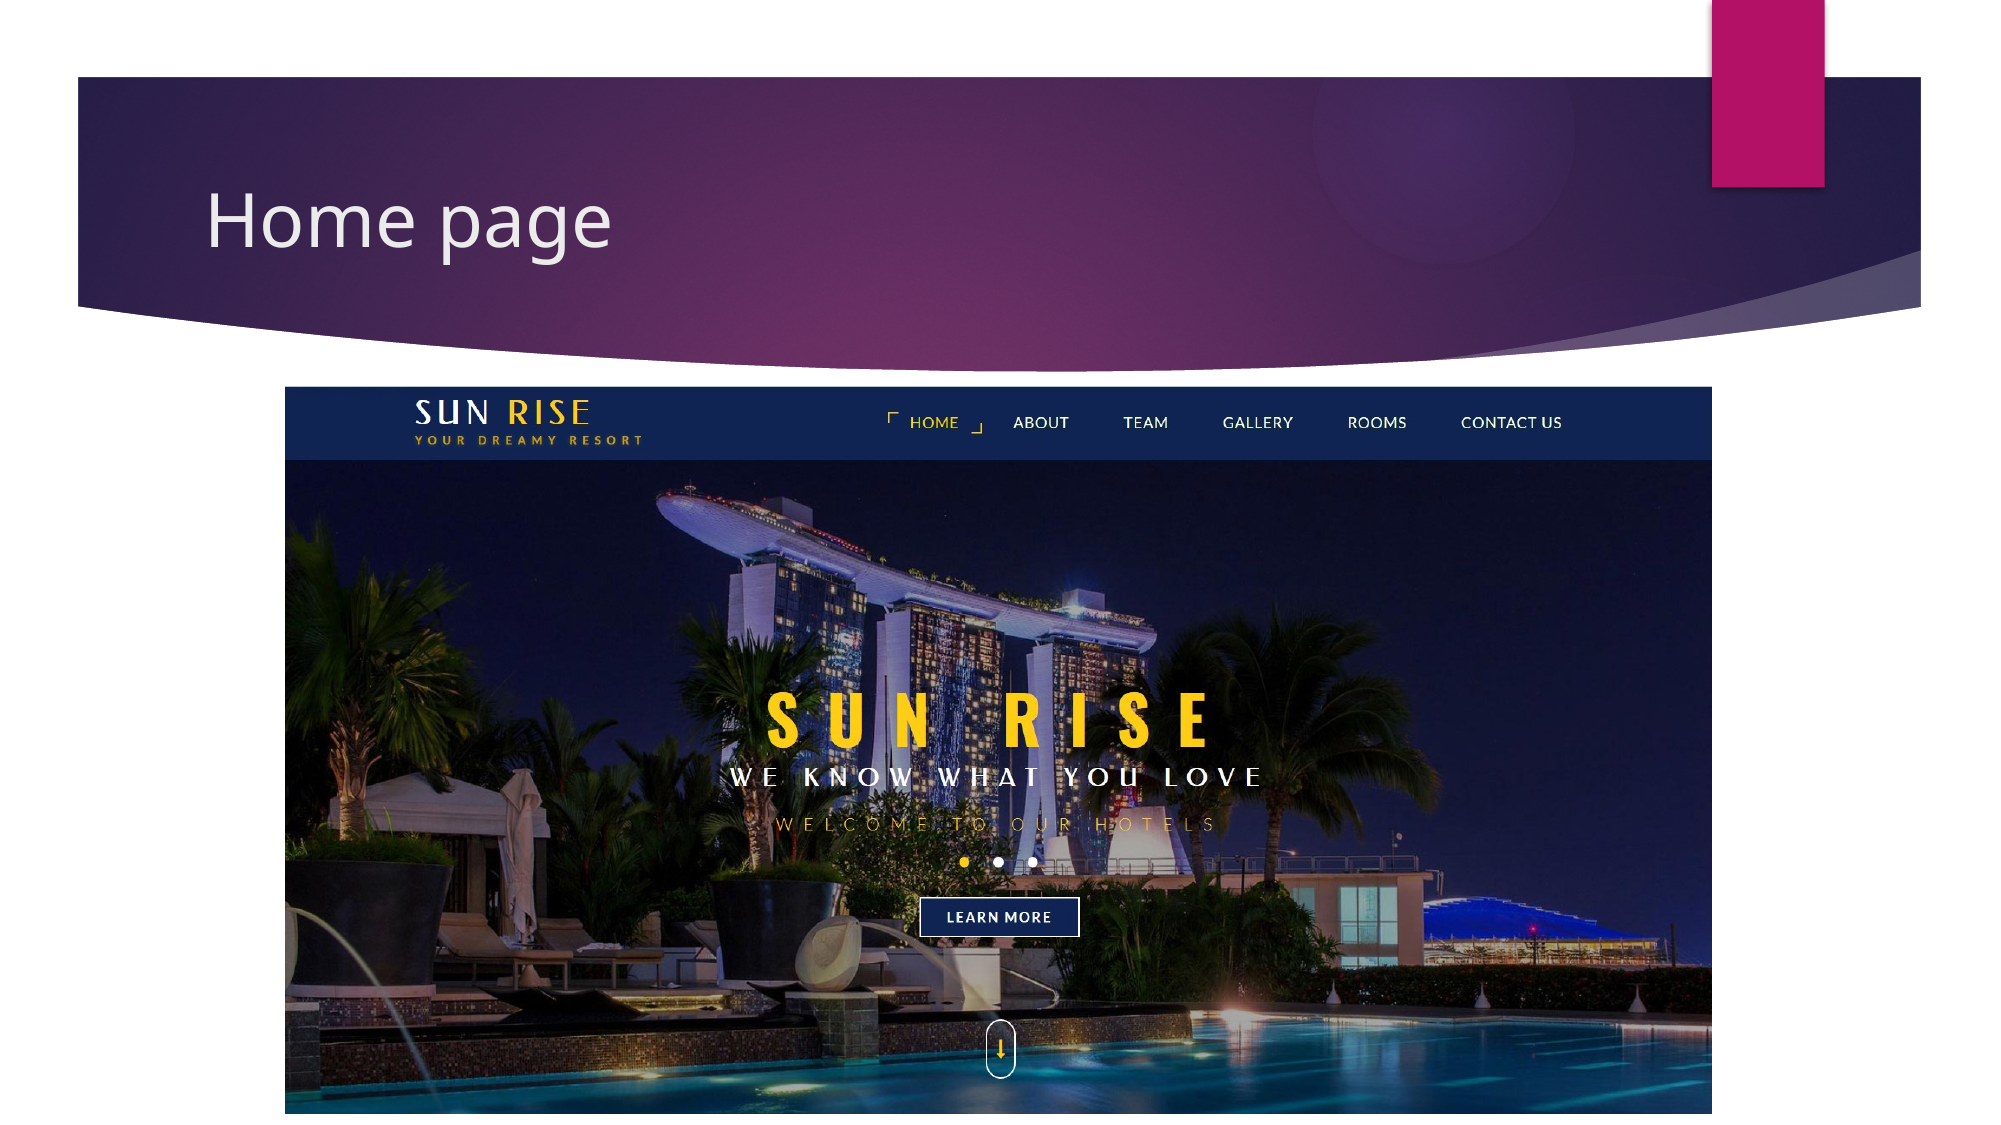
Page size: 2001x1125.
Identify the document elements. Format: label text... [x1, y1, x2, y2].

picture [437, 1106, 469, 1114]
title Home page [189, 159, 1627, 276]
picture [285, 386, 1712, 1114]
